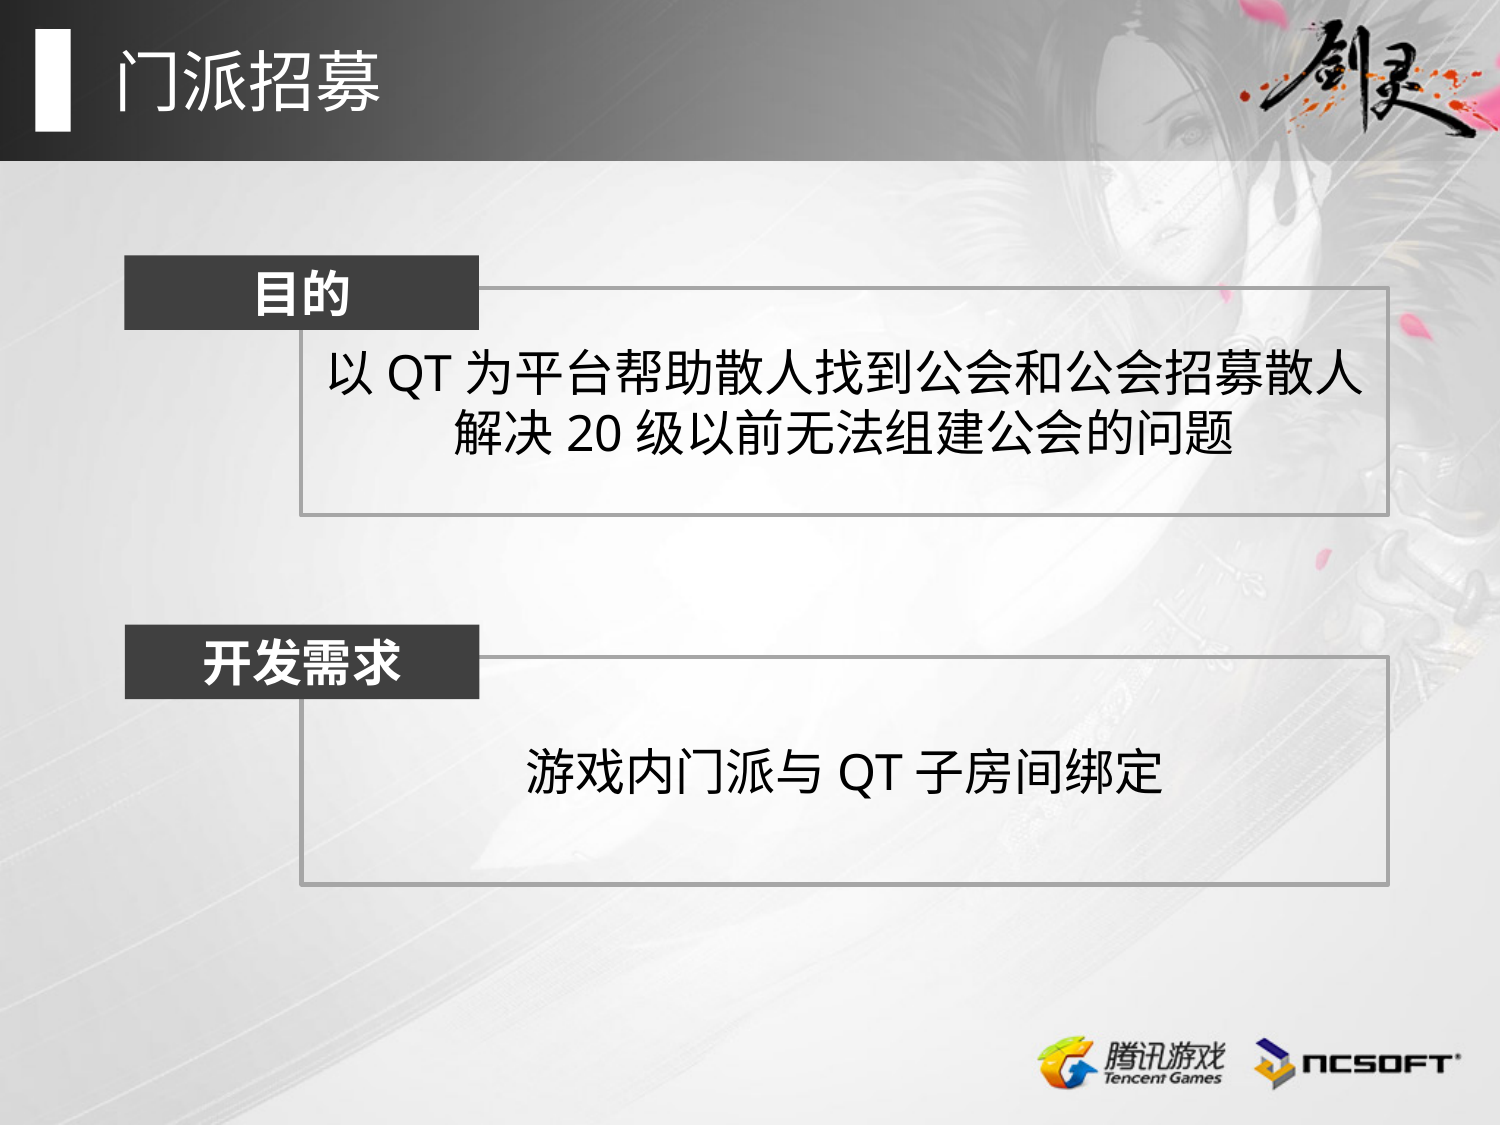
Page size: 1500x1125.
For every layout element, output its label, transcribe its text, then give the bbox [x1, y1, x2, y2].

picture [0, 163, 1500, 1125]
text_box 以QT为平台帮助散人找到公会和公会招募散人 解决20级以前无法组建公会的问题 [299, 286, 1390, 517]
text_box [33, 27, 73, 134]
text_box 目的 [124, 255, 479, 330]
text_box 开发需求 [124, 624, 480, 700]
text_box 游戏内门派与QT子房间绑定 [299, 655, 1390, 887]
text_box 门派招募 [100, 32, 1187, 128]
text_box [0, 0, 1500, 163]
